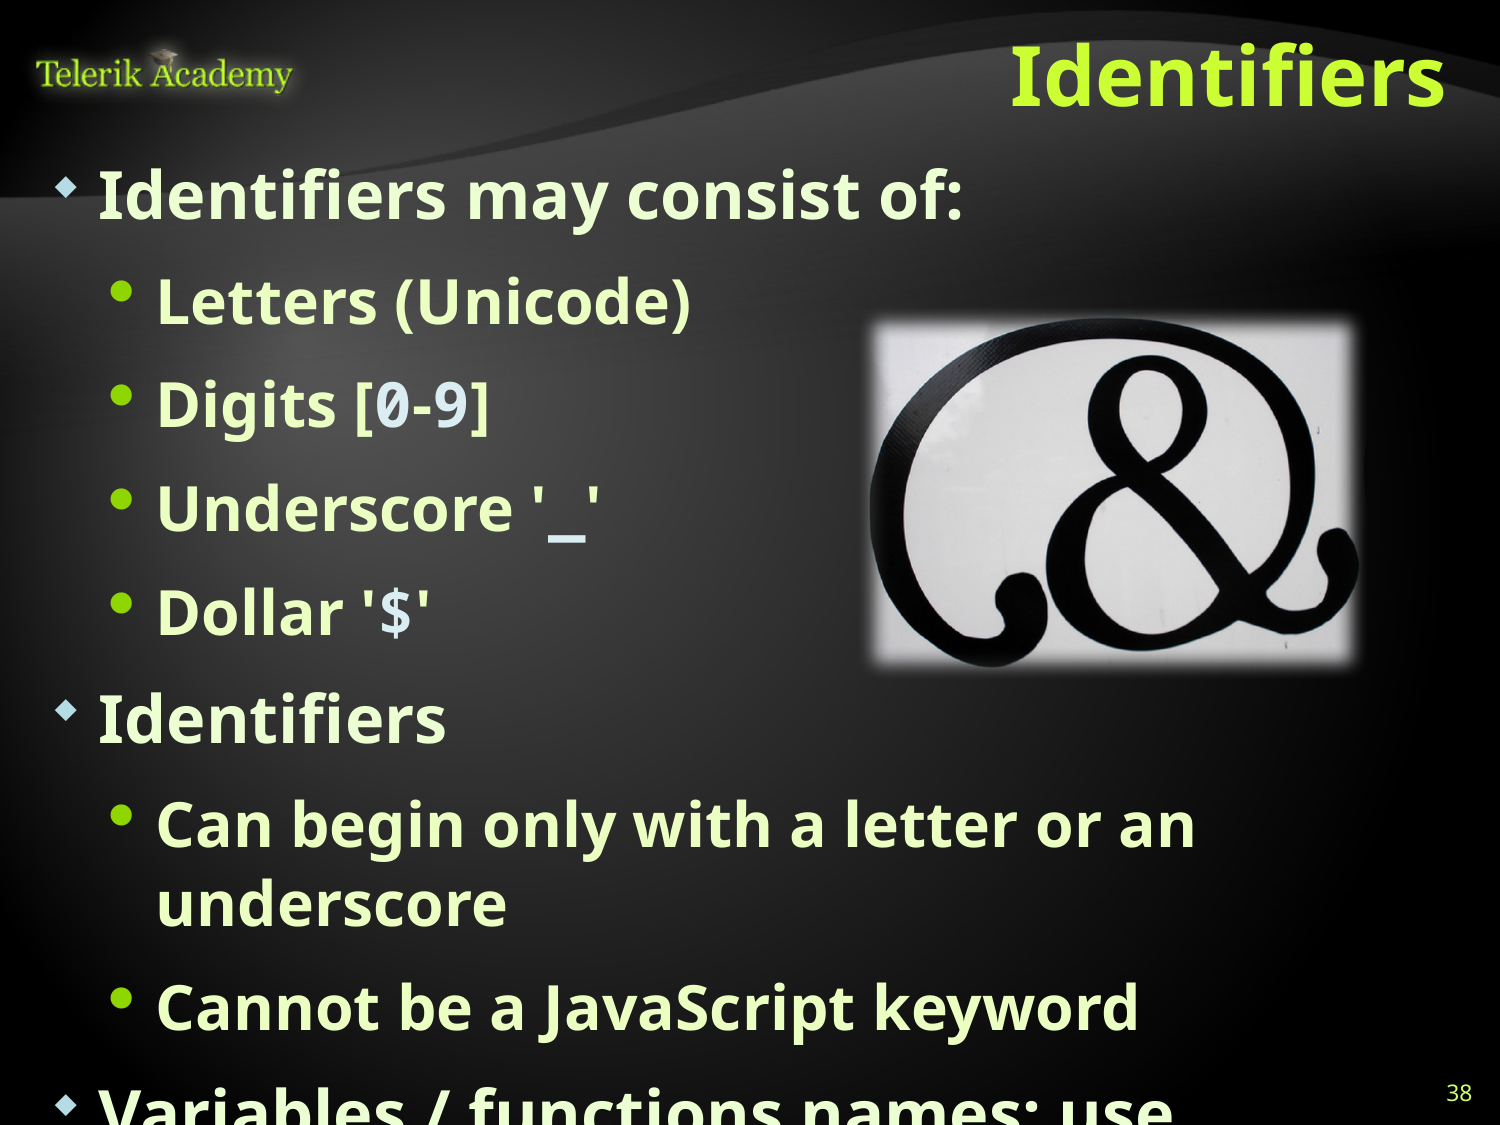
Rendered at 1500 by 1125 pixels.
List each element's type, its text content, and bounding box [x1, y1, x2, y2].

title Identifiers [300, 12, 1463, 141]
slide_number 38 [1412, 1074, 1488, 1113]
list Identifiers may consist of: Letters (Unicode) Digits [0-9] Underscore '_' Dollar '$' Identifiers Can begin only with a letter or an underscore Cannot be a JavaScript keyword Variables / functions names: use camelCase [37, 141, 1463, 1092]
picture [0, 0, 1500, 1125]
